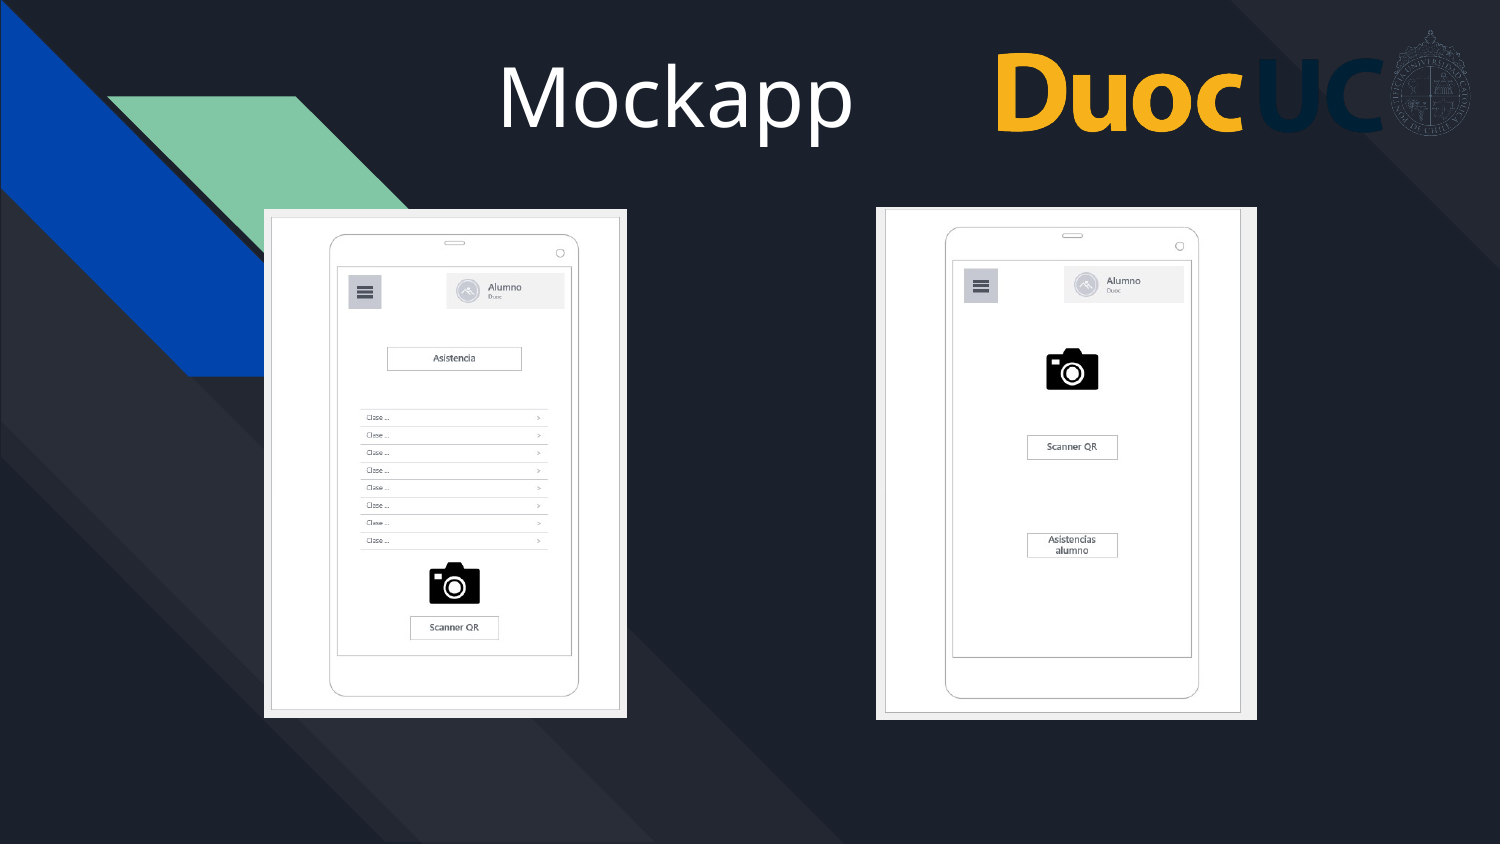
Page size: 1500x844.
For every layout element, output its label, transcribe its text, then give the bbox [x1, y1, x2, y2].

title Mockapp [264, 23, 1088, 283]
picture [990, 22, 1477, 143]
picture [875, 207, 1257, 720]
picture [264, 209, 628, 719]
